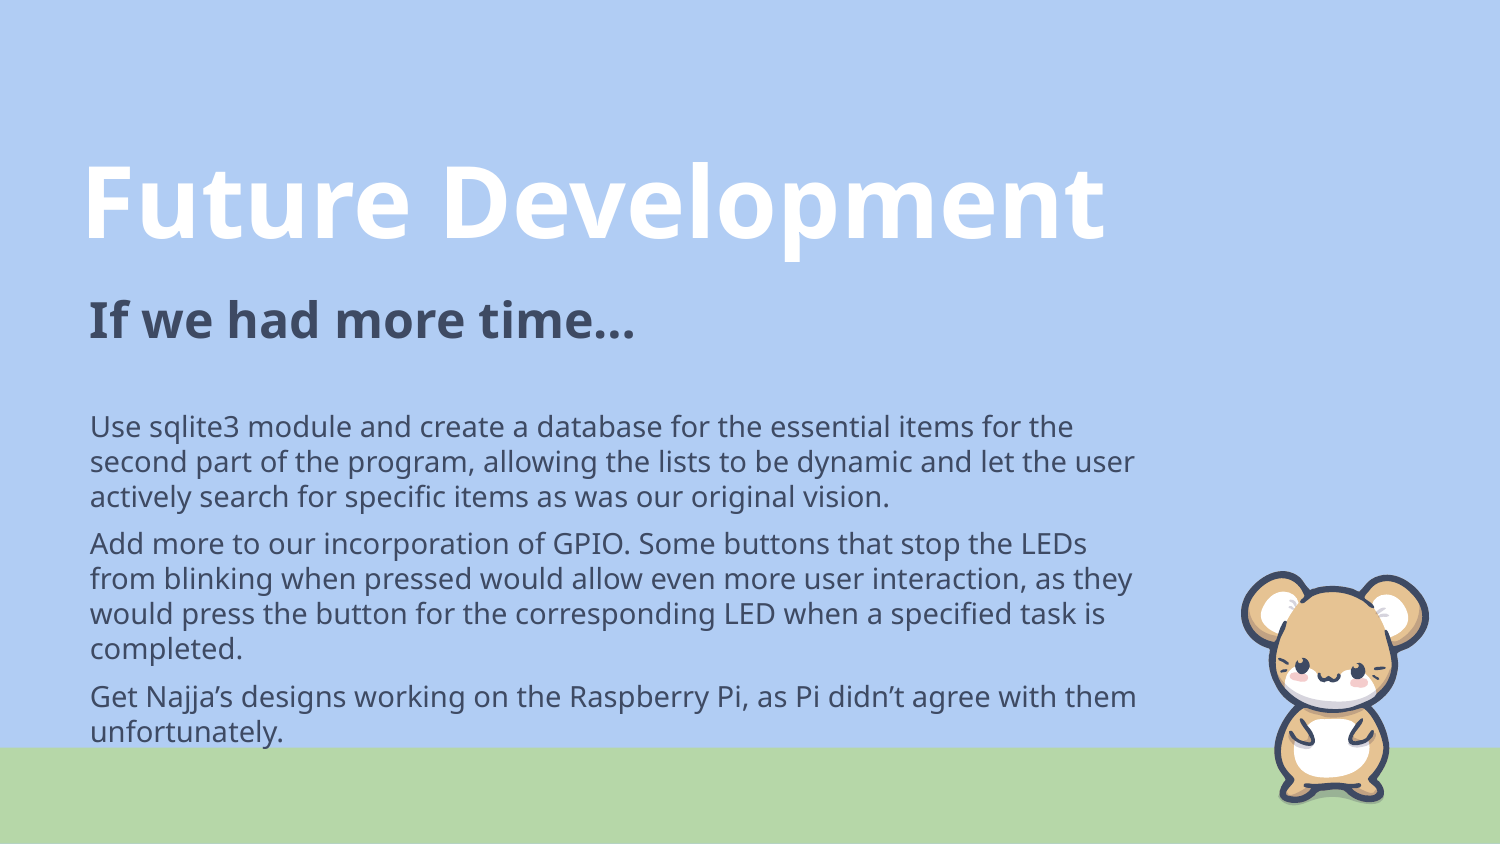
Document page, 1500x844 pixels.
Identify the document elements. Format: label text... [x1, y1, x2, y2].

subtitle If we had more time… Use sqlite3 module and create a database for the essential items for the second part of the program, allowing the lists to be dynamic and let the user actively search for specific items as was our original vision. Add more to our incorporation of GPIO. Some buttons that stop the LEDs from blinking when pressed would allow even more user interaction, as they would press the button for the corresponding LED when a specified task is completed. Get Najja’s designs working on the Raspberry Pi, as Pi didn’t agree with them unfortunately. [74, 273, 1157, 761]
title Future Development [65, 82, 1148, 274]
